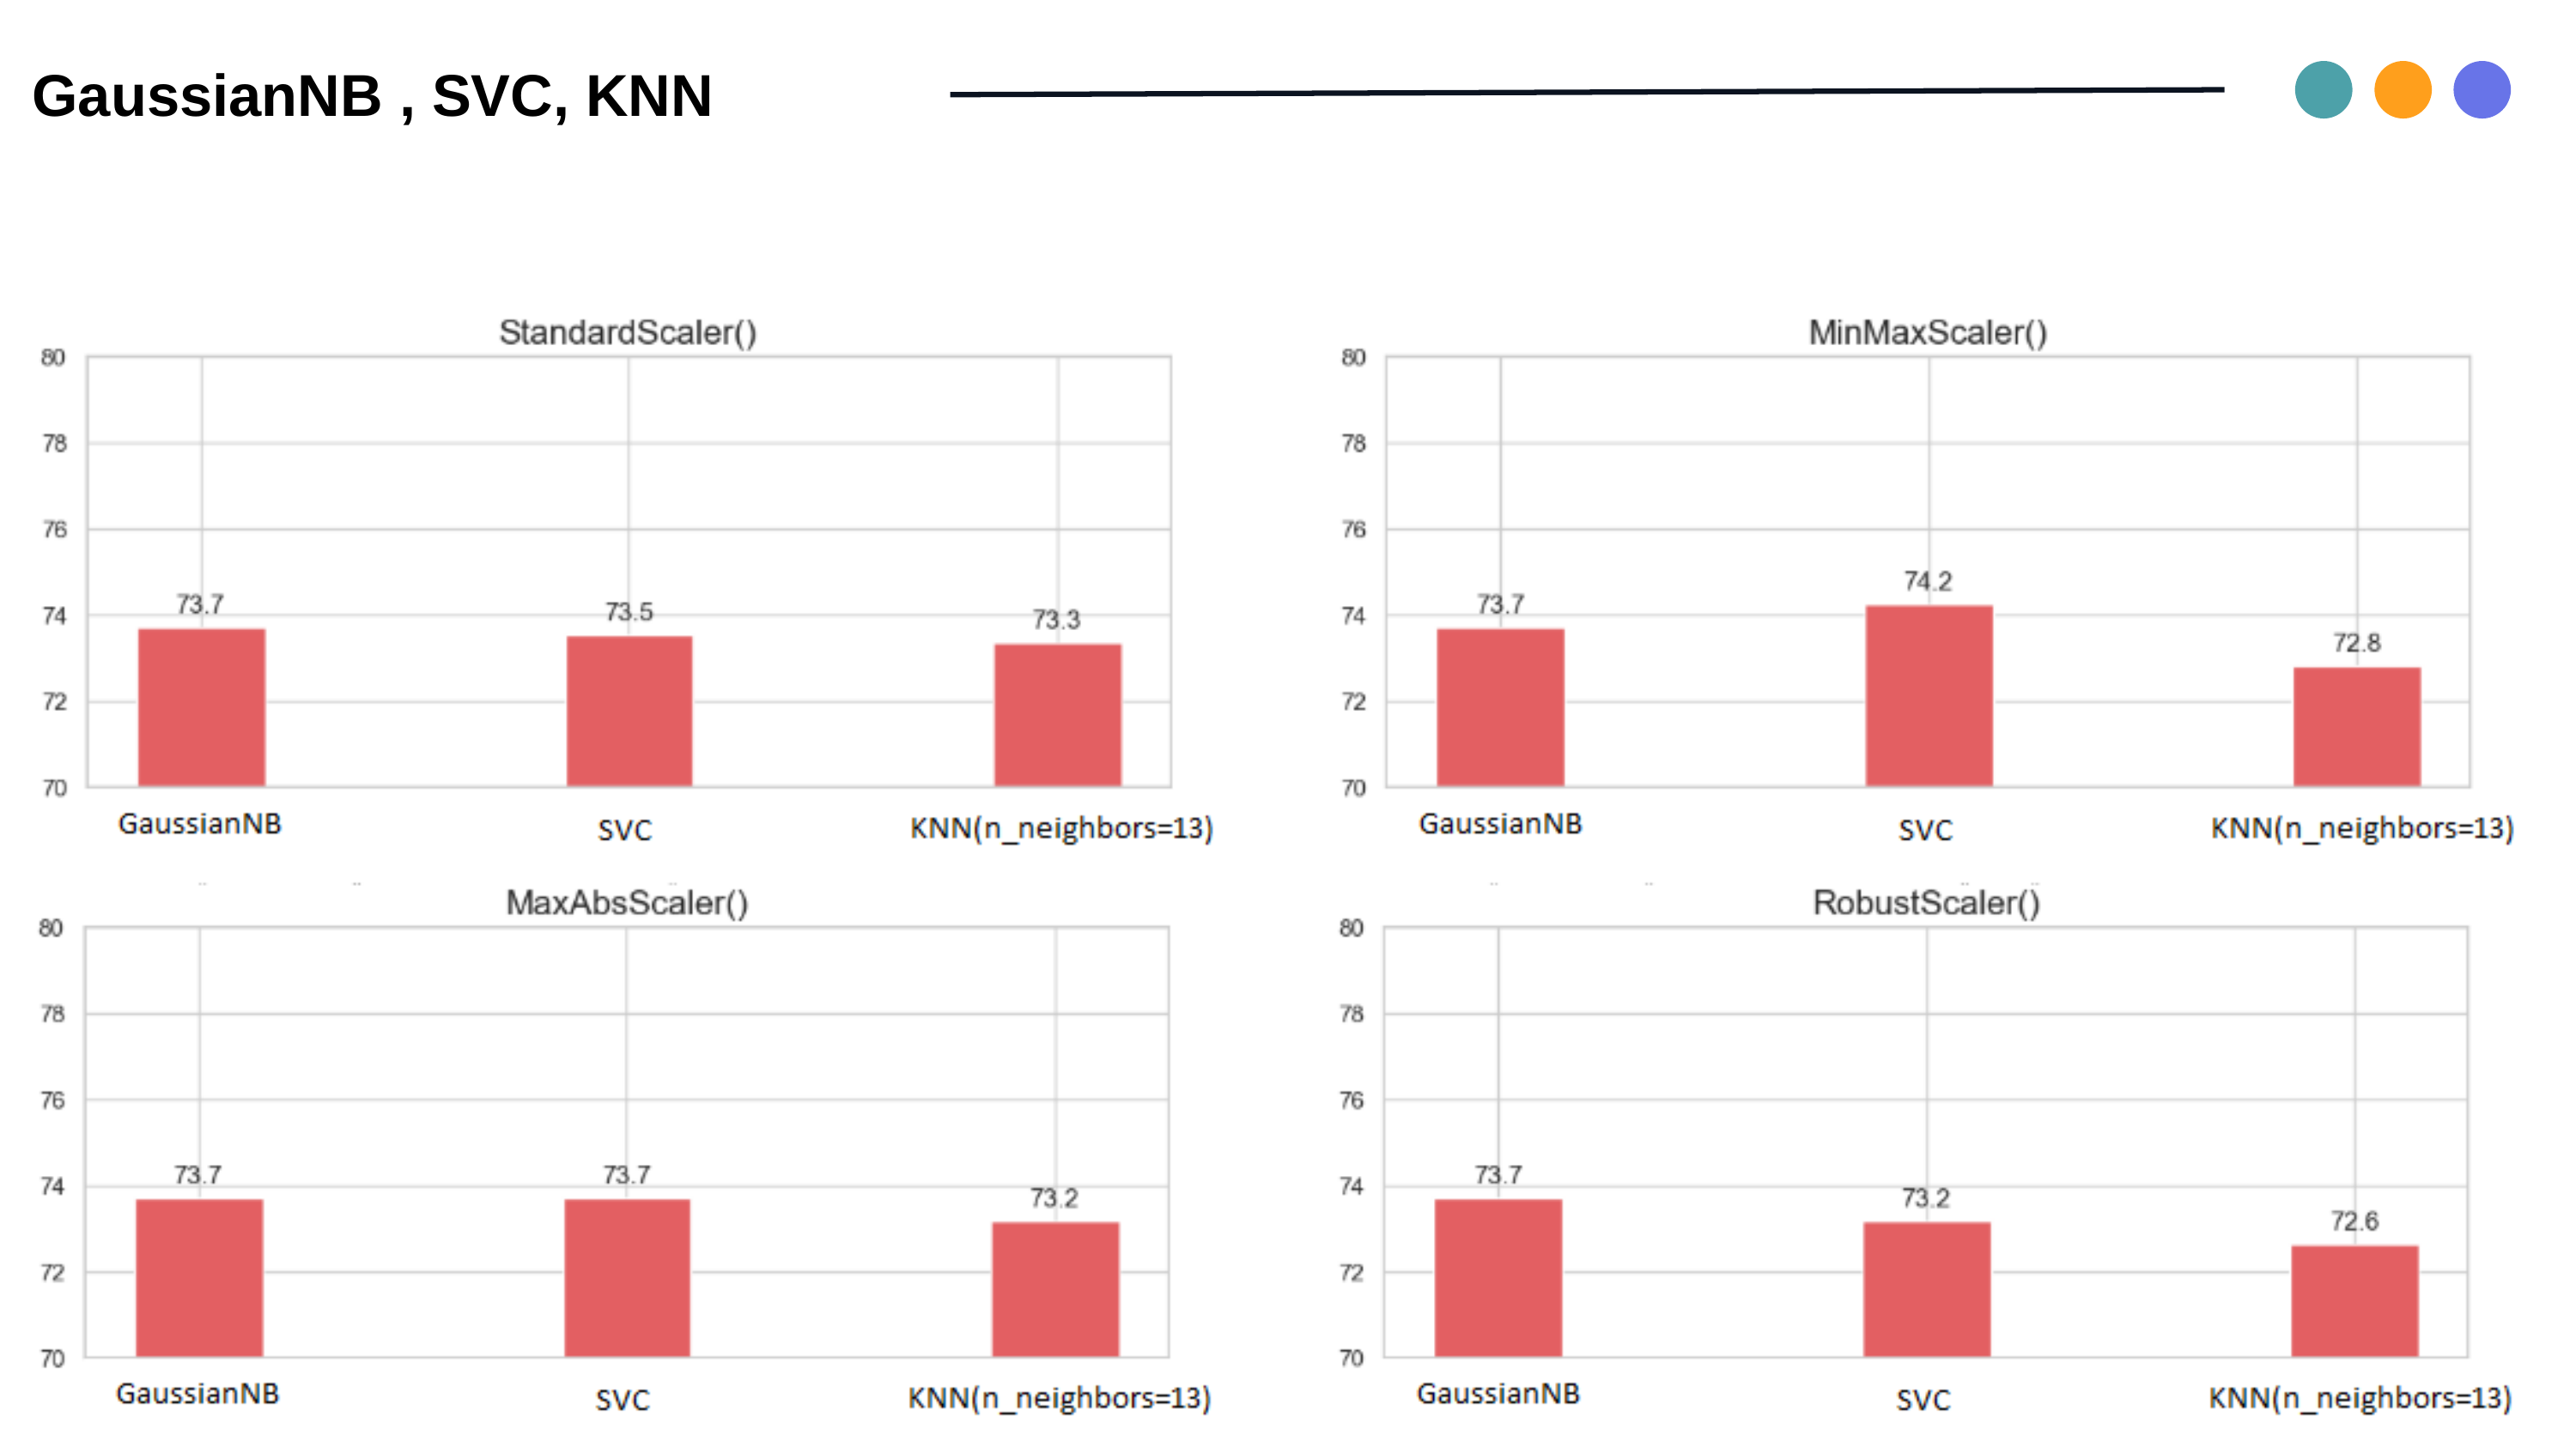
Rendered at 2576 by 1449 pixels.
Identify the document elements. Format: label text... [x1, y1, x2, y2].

picture [0, 287, 2555, 1449]
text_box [2294, 60, 2353, 119]
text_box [2374, 60, 2433, 119]
text_box GaussianNB , SVC, KNN [32, 57, 1674, 128]
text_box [950, 89, 2225, 95]
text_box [2453, 60, 2512, 119]
